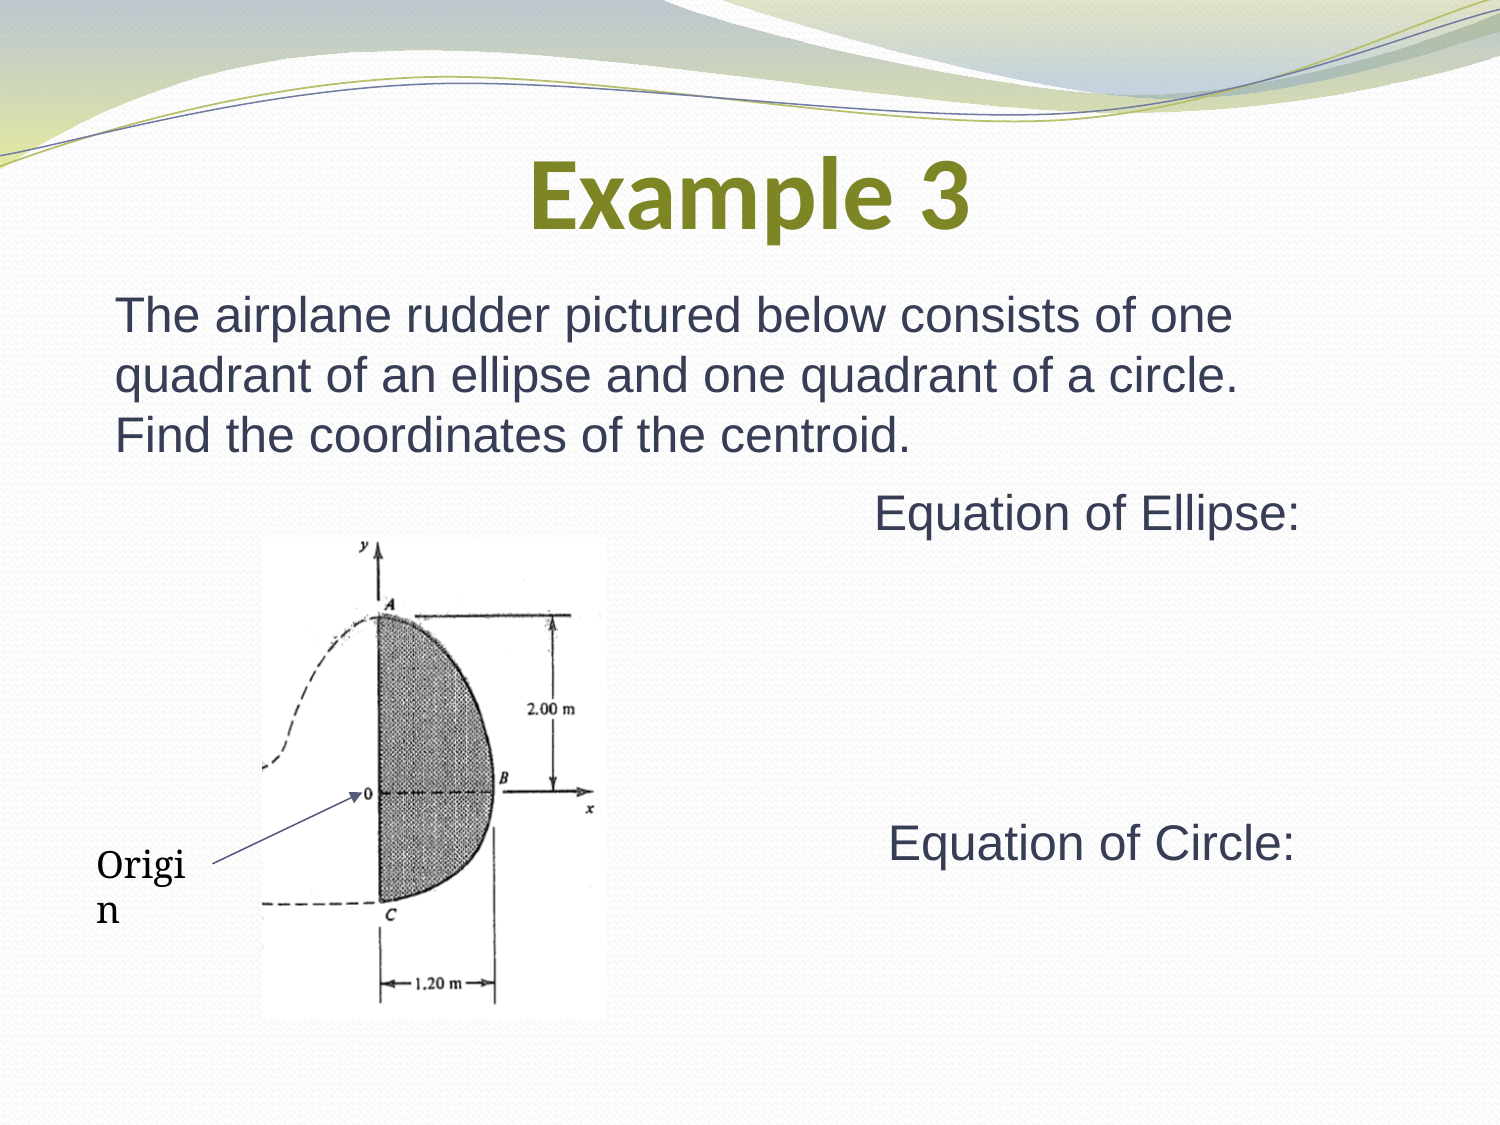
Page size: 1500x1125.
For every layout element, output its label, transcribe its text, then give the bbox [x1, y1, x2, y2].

text_box The airplane rudder pictured below consists of one quadrant of an ellipse and one quadrant of a circle. Find the coordinates of the centroid. [99, 274, 1363, 470]
text_box Origin [81, 833, 219, 939]
picture [262, 537, 607, 1019]
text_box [212, 792, 363, 865]
title Example 3 [75, 62, 1425, 250]
